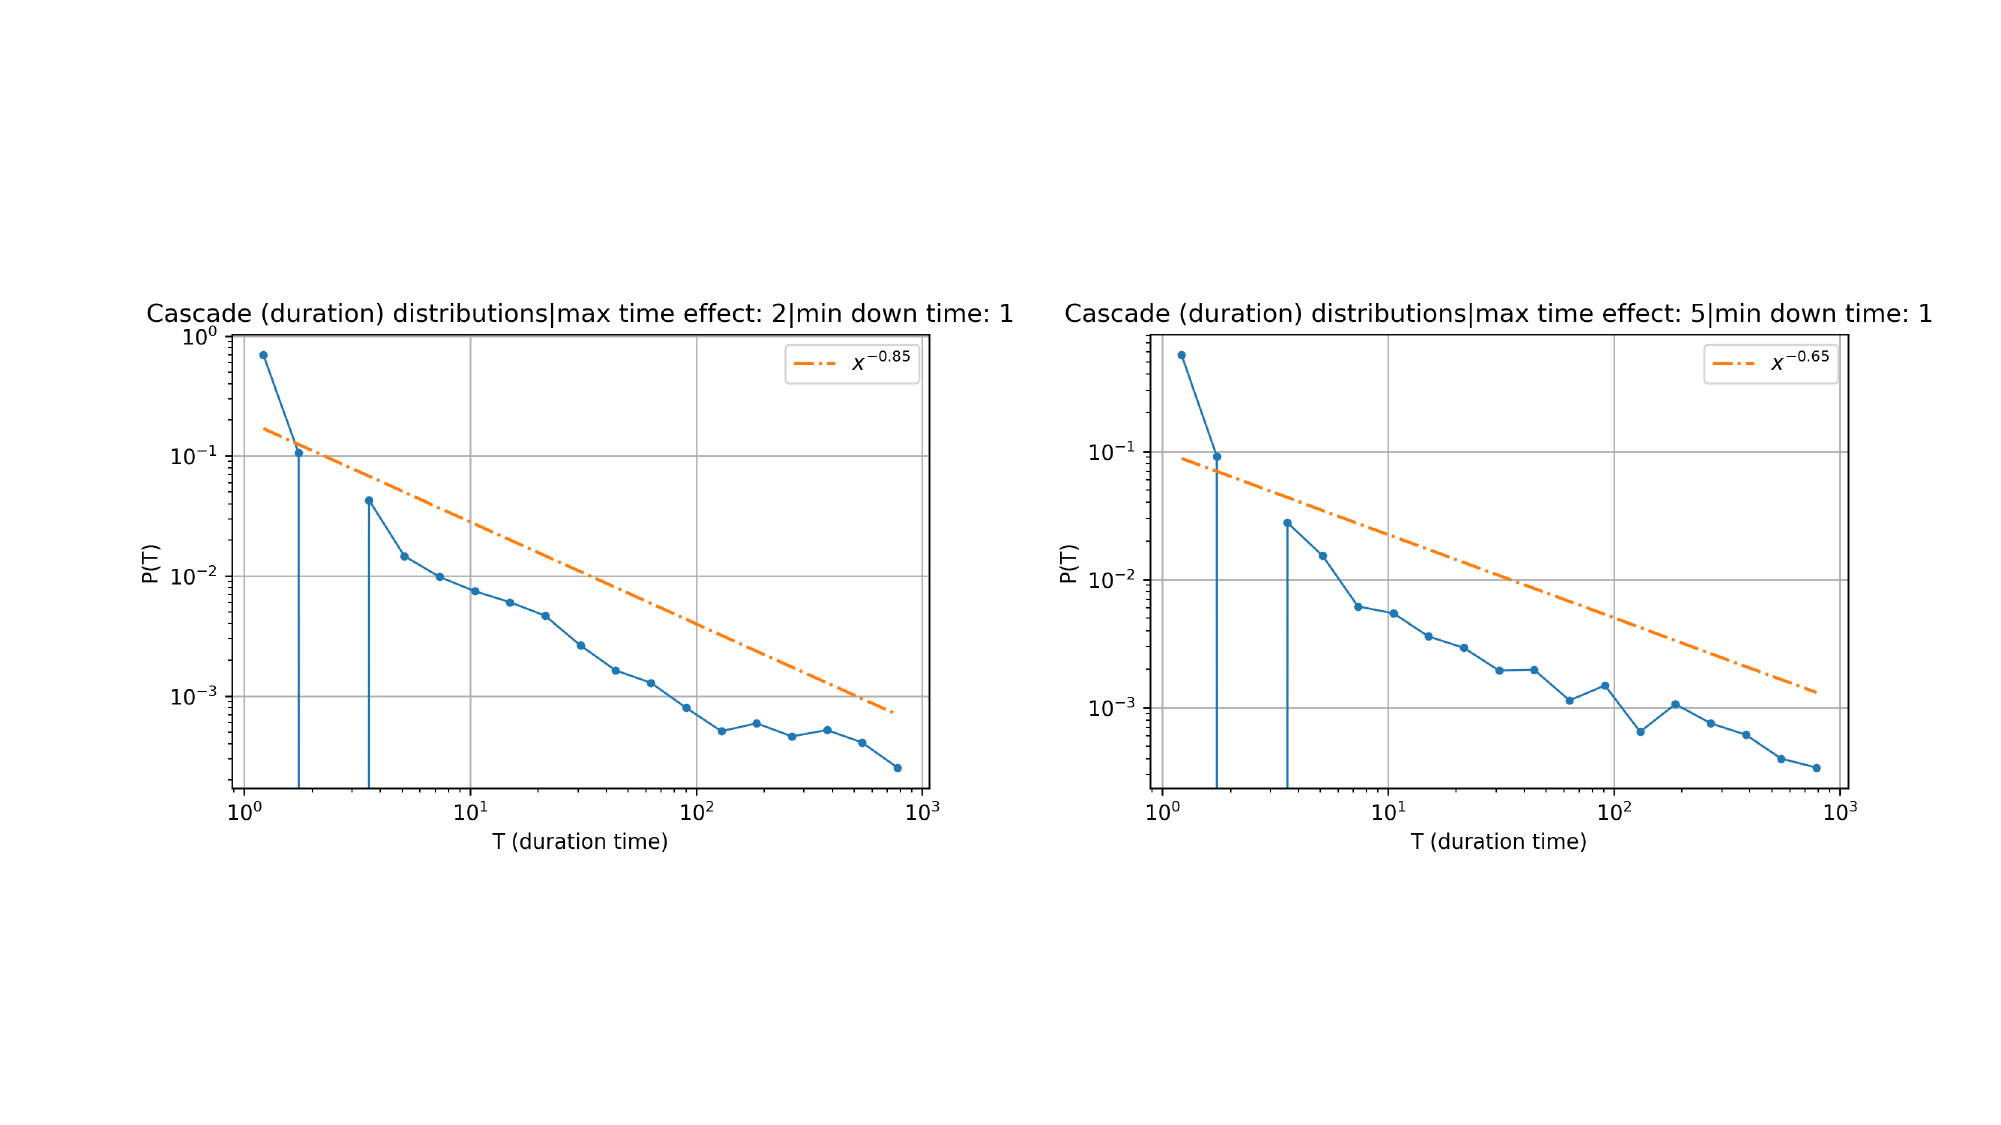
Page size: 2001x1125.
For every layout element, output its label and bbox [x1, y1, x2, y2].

picture [1037, 262, 1938, 863]
list [118, 262, 1019, 863]
